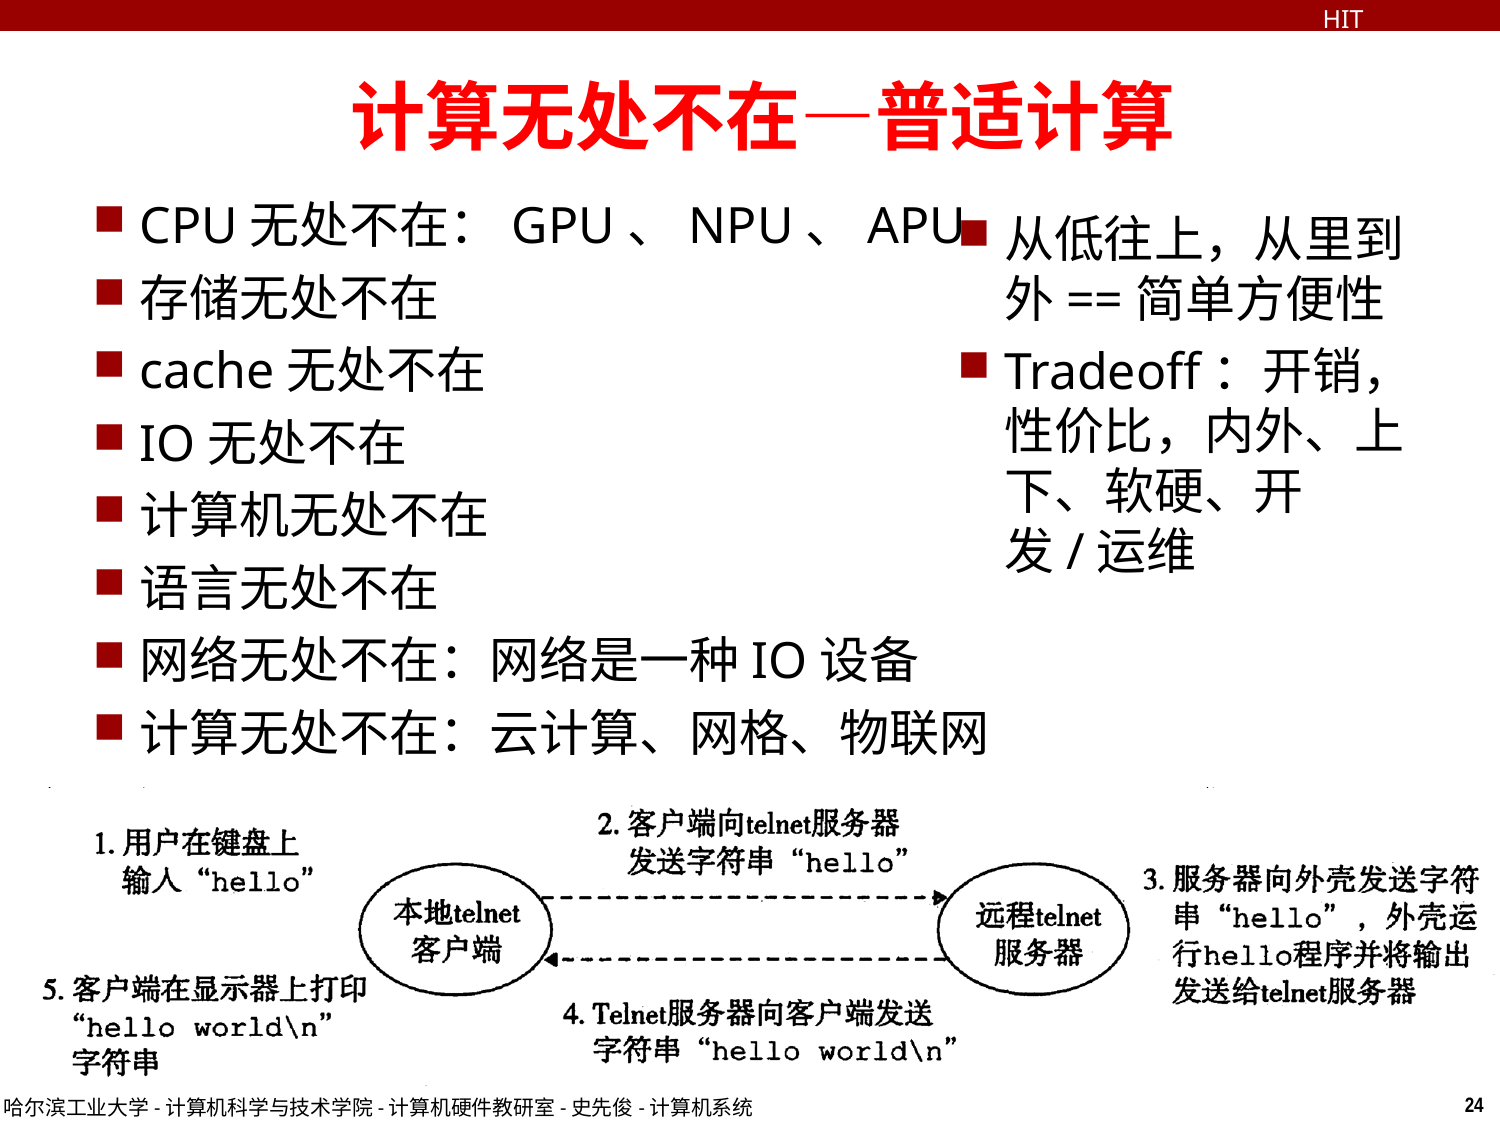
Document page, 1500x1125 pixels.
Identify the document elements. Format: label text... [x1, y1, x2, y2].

title 计算无处不在—普适计算 [74, 31, 1451, 205]
text_box HIT [1322, 3, 1500, 33]
picture [12, 787, 1495, 1091]
list 从低往上，从里到外==简单方便性 Tradeoff：开销，性价比，内外、上下、软硬、开发/运维 [1050, 200, 1432, 588]
text_box [0, 0, 1500, 31]
text_box CPU无处不在：GPU、NPU、APU 存储无处不在 cache无处不在 IO无处不在 计算机无处不在 语言无处不在 网络无处不在：网络是一种IO设备 计算无处不在：云计算、网格、物联网 [91, 187, 1050, 763]
